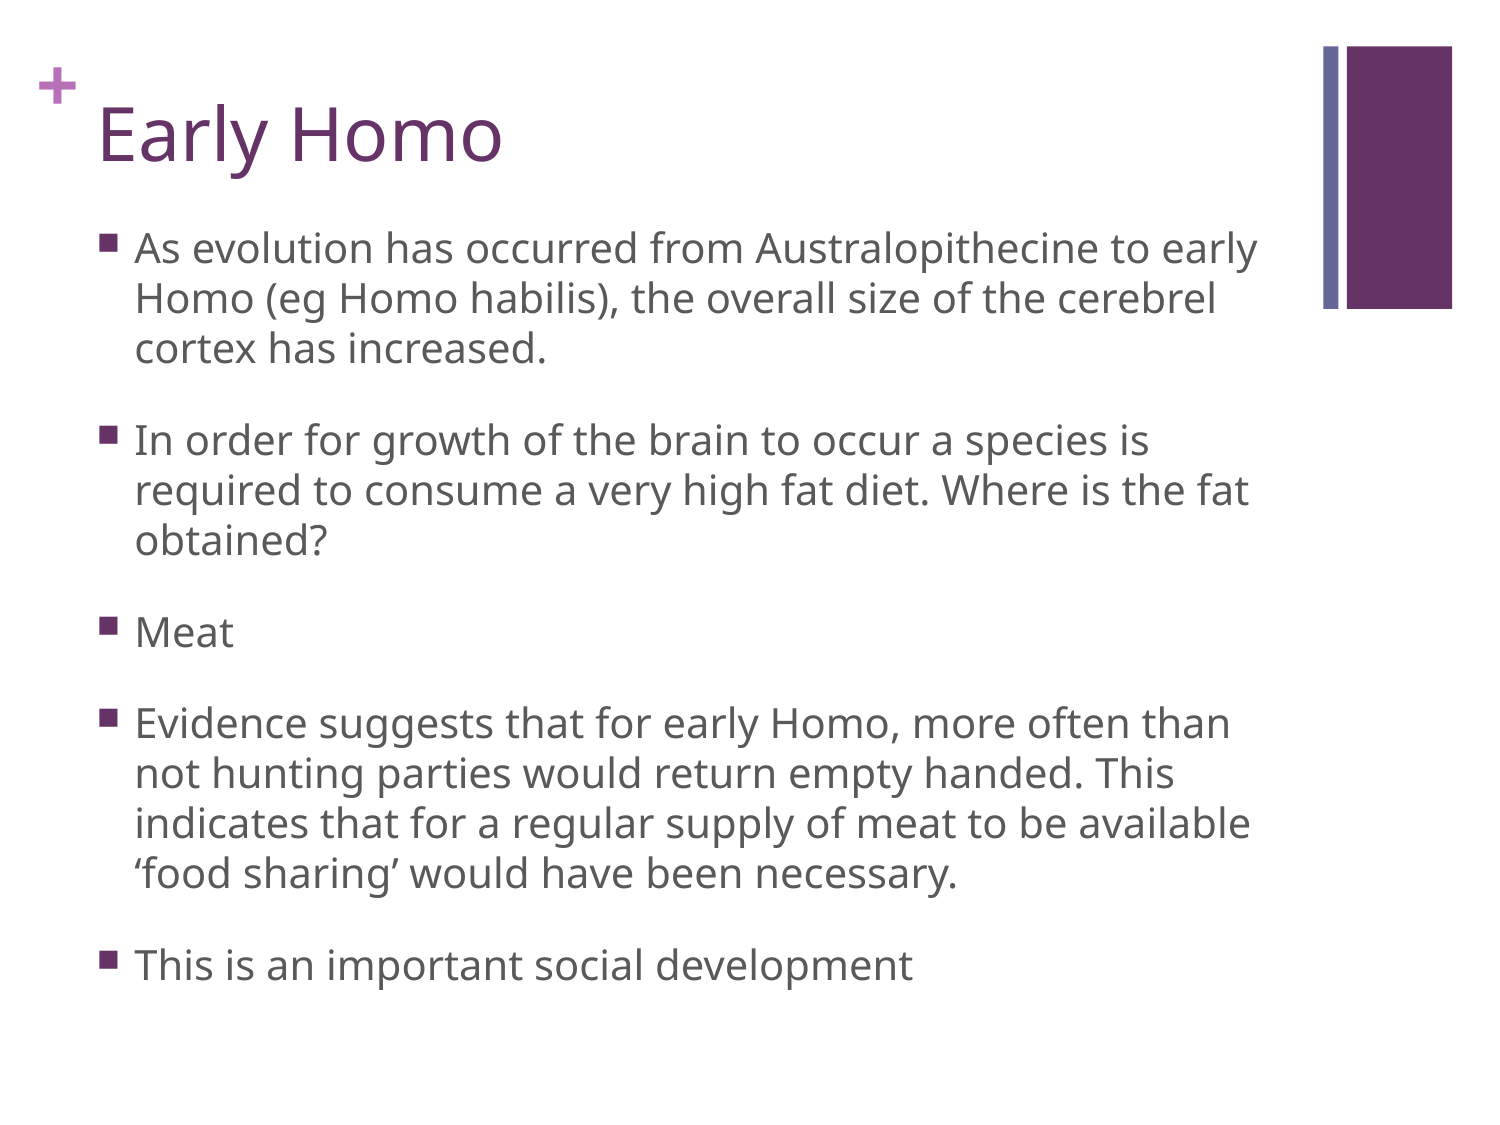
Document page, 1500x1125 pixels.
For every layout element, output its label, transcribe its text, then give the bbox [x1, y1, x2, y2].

list As evolution has occurred from Australopithecine to early Homo (eg Homo habilis), the overall size of the cerebrel cortex has increased. In order for growth of the brain to occur a species is required to consume a very high fat diet. Where is the fat obtained? Meat Evidence suggests that for early Homo, more often than not hunting parties would return empty handed. This indicates that for a regular supply of meat to be available ‘food sharing’ would have been necessary. This is an important social development [81, 214, 1322, 1005]
title Early Homo [81, 79, 1322, 214]
